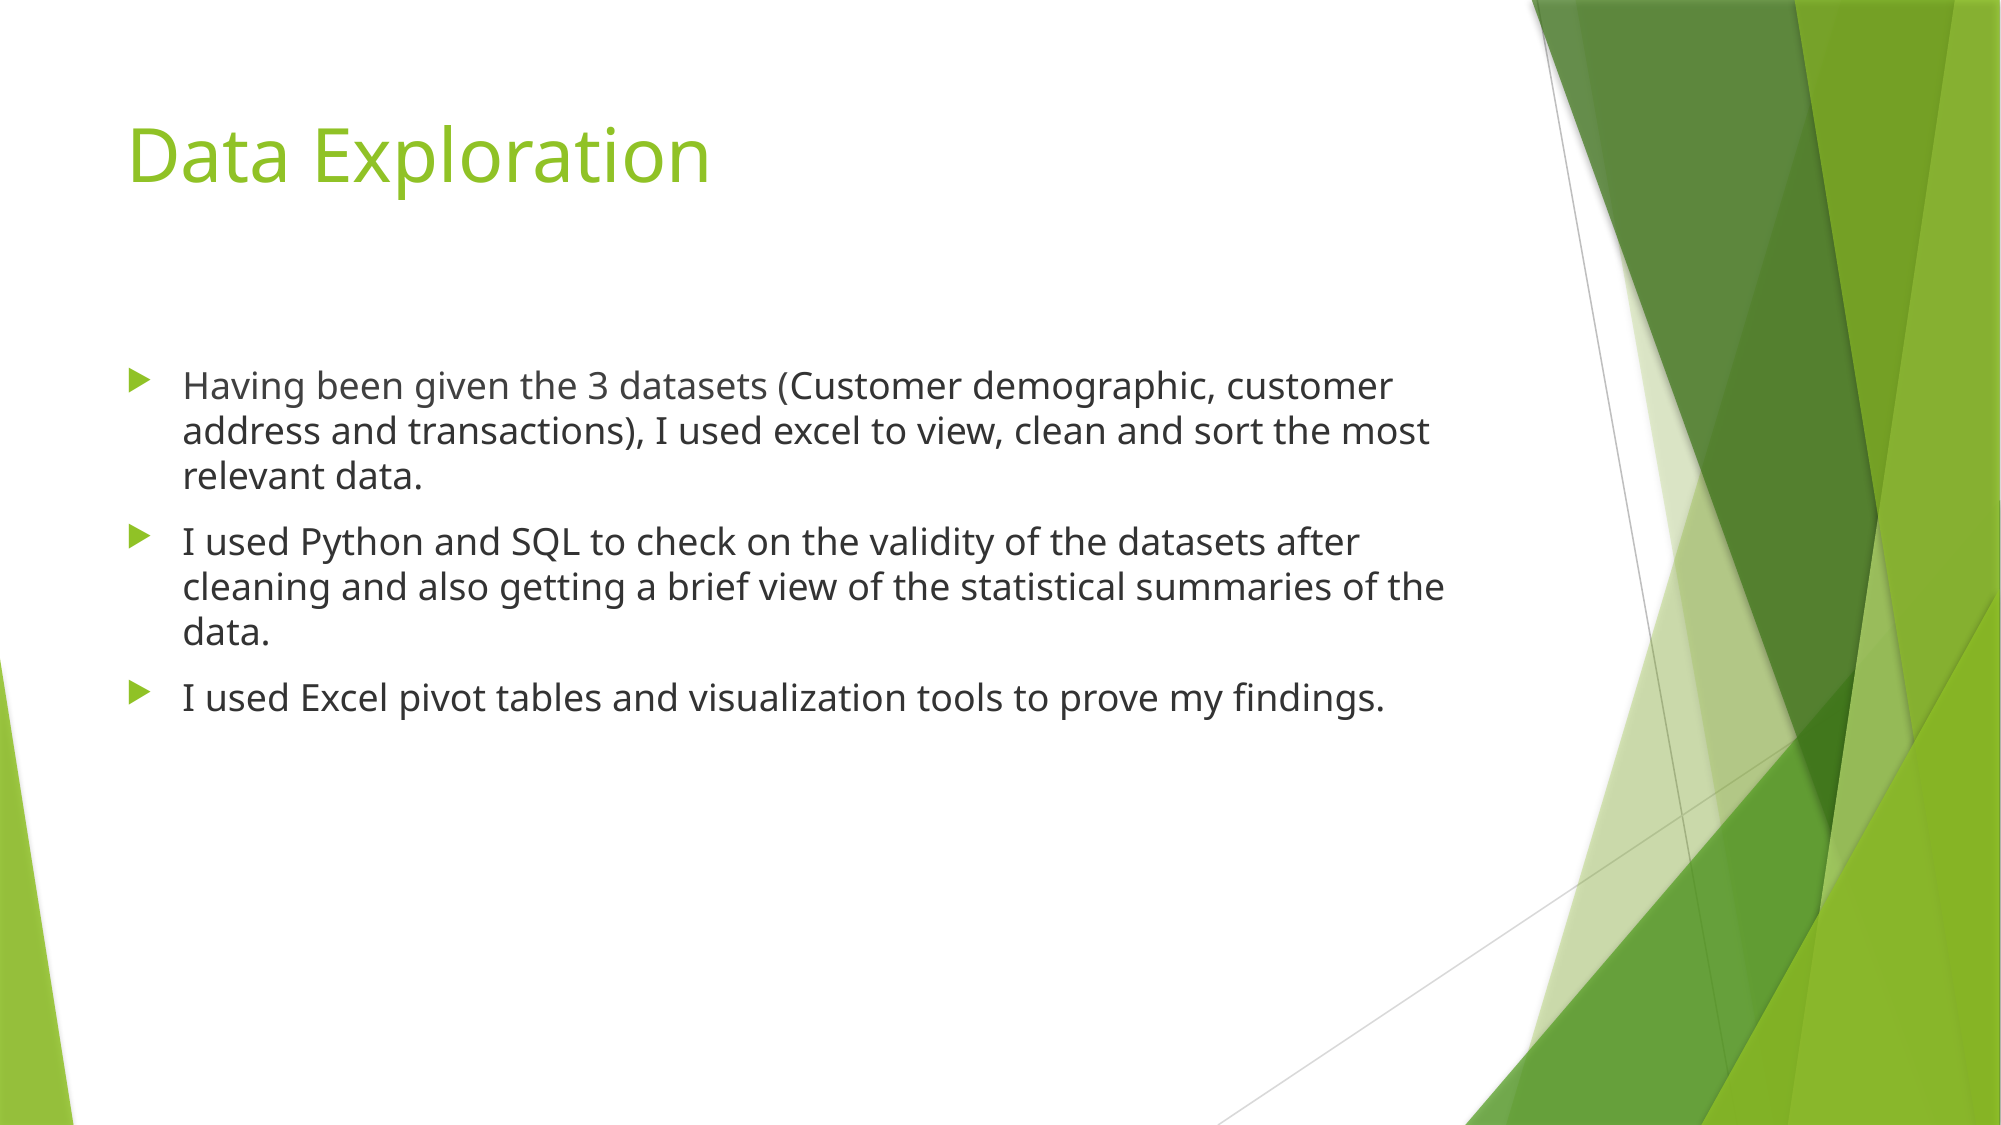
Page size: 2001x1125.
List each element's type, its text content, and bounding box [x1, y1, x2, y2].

list Having been given the 3 datasets (Customer demographic, customer address and transactions), I used excel to view, clean and sort the most relevant data. I used Python and SQL to check on the validity of the datasets after cleaning and also getting a brief view of the statistical summaries of the data. I used Excel pivot tables and visualization tools to prove my findings. [111, 354, 1522, 992]
title Data Exploration [111, 99, 1522, 317]
